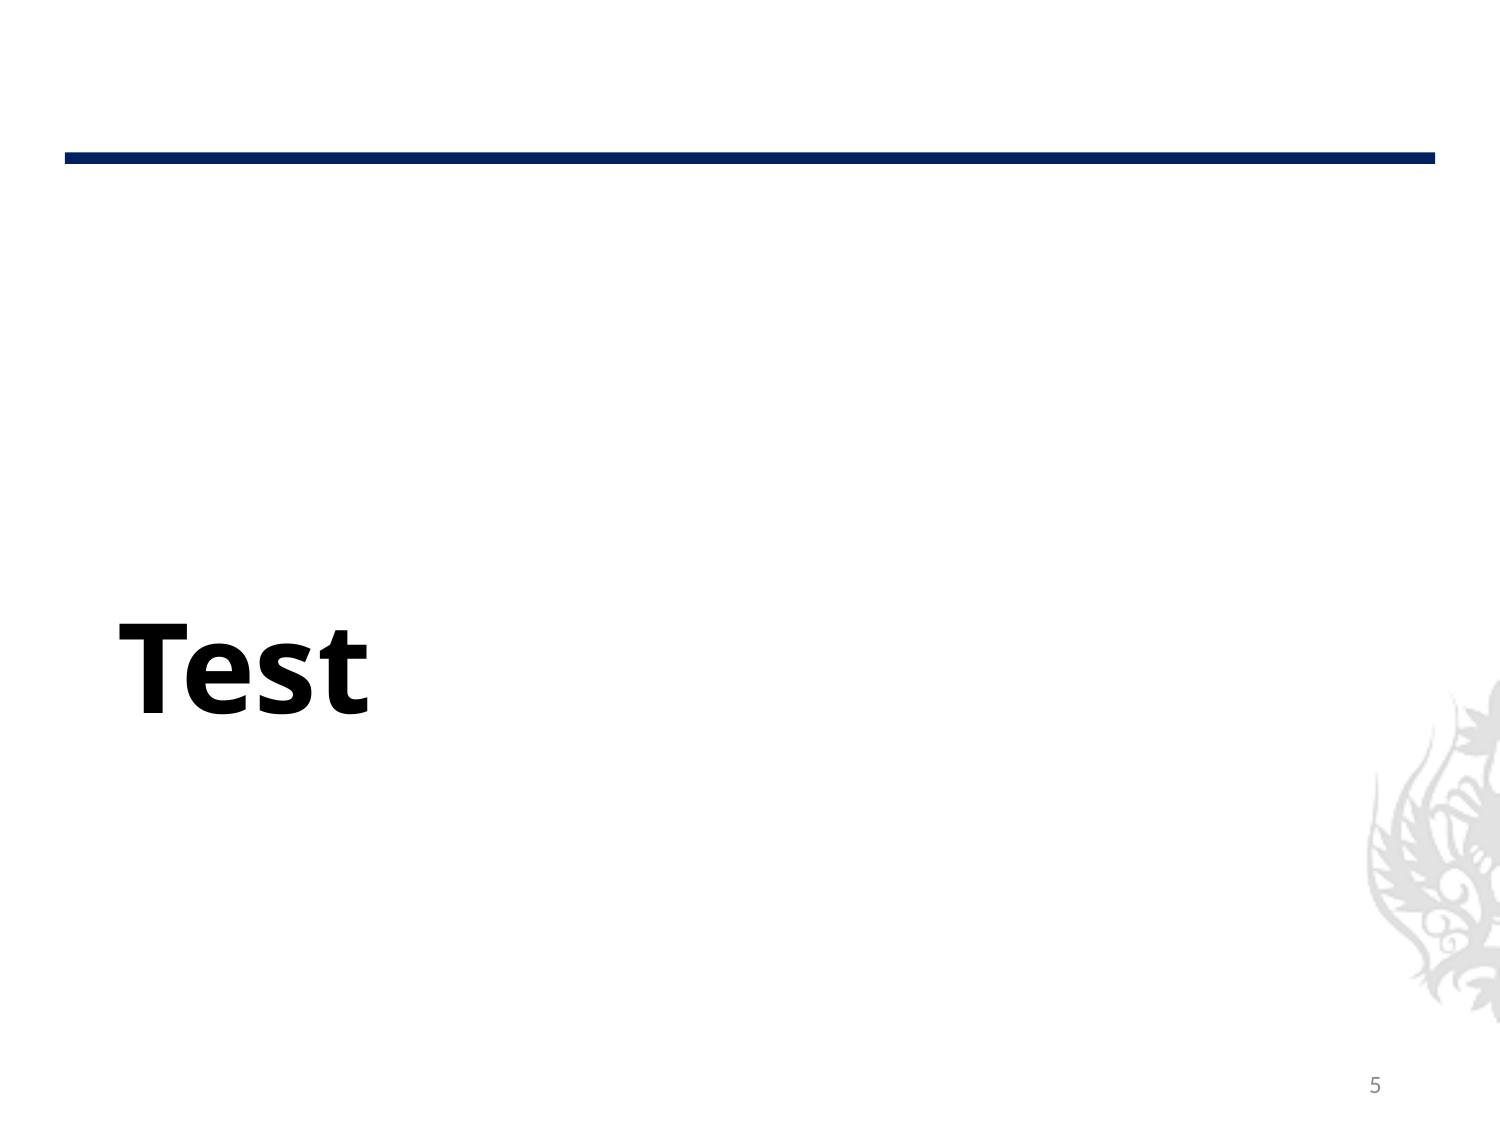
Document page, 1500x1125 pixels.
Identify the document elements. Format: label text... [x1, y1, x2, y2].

slide_number 5 [1059, 1057, 1397, 1111]
title Test [102, 280, 1397, 749]
